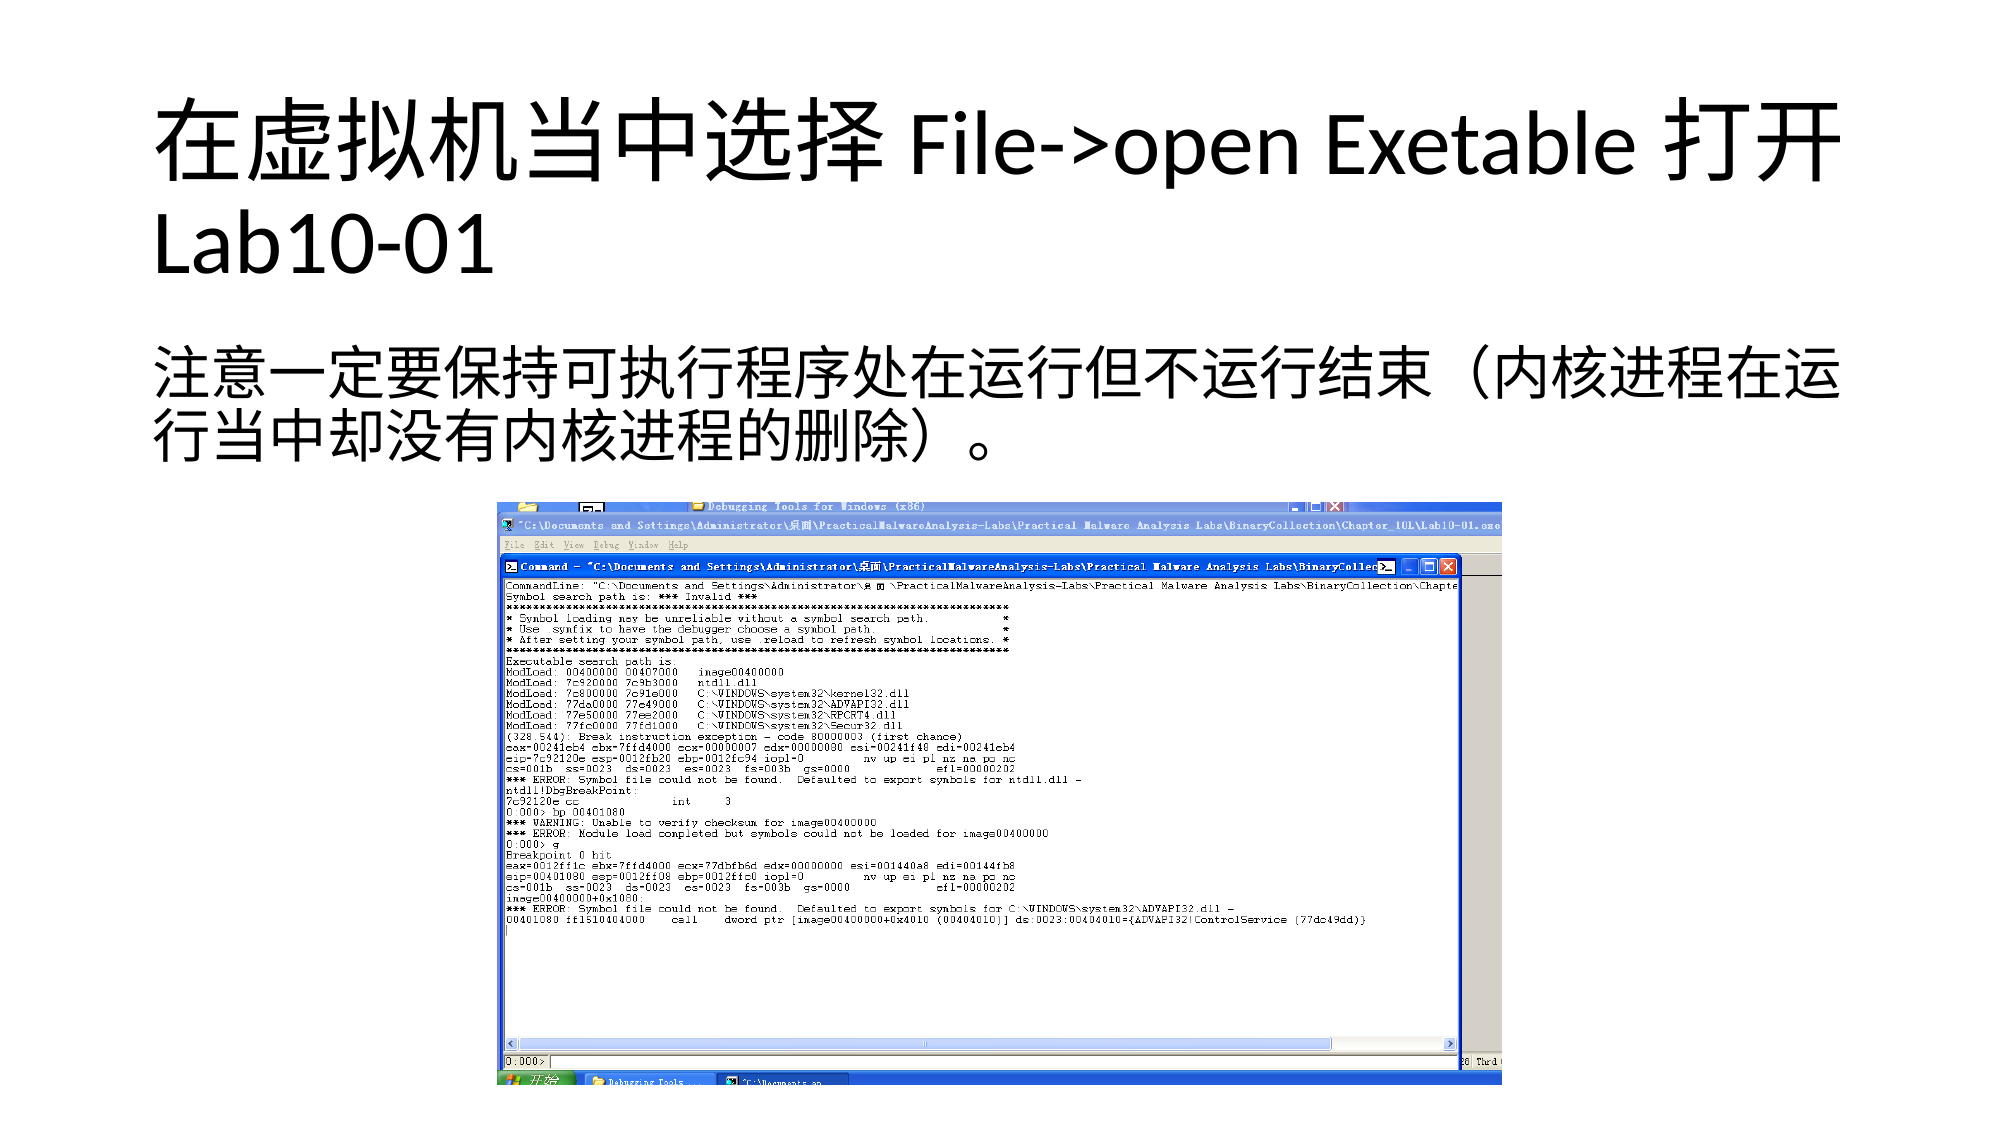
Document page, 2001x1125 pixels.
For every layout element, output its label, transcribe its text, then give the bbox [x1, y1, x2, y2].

picture [497, 502, 1503, 1085]
list 注意一定要保持可执行程序处在运行但不运行结束（内核进程在运行当中却没有内核进程的删除）。 [137, 336, 1863, 1051]
title 在虚拟机当中选择File->open Exetable打开Lab10-01 [137, 38, 1863, 336]
